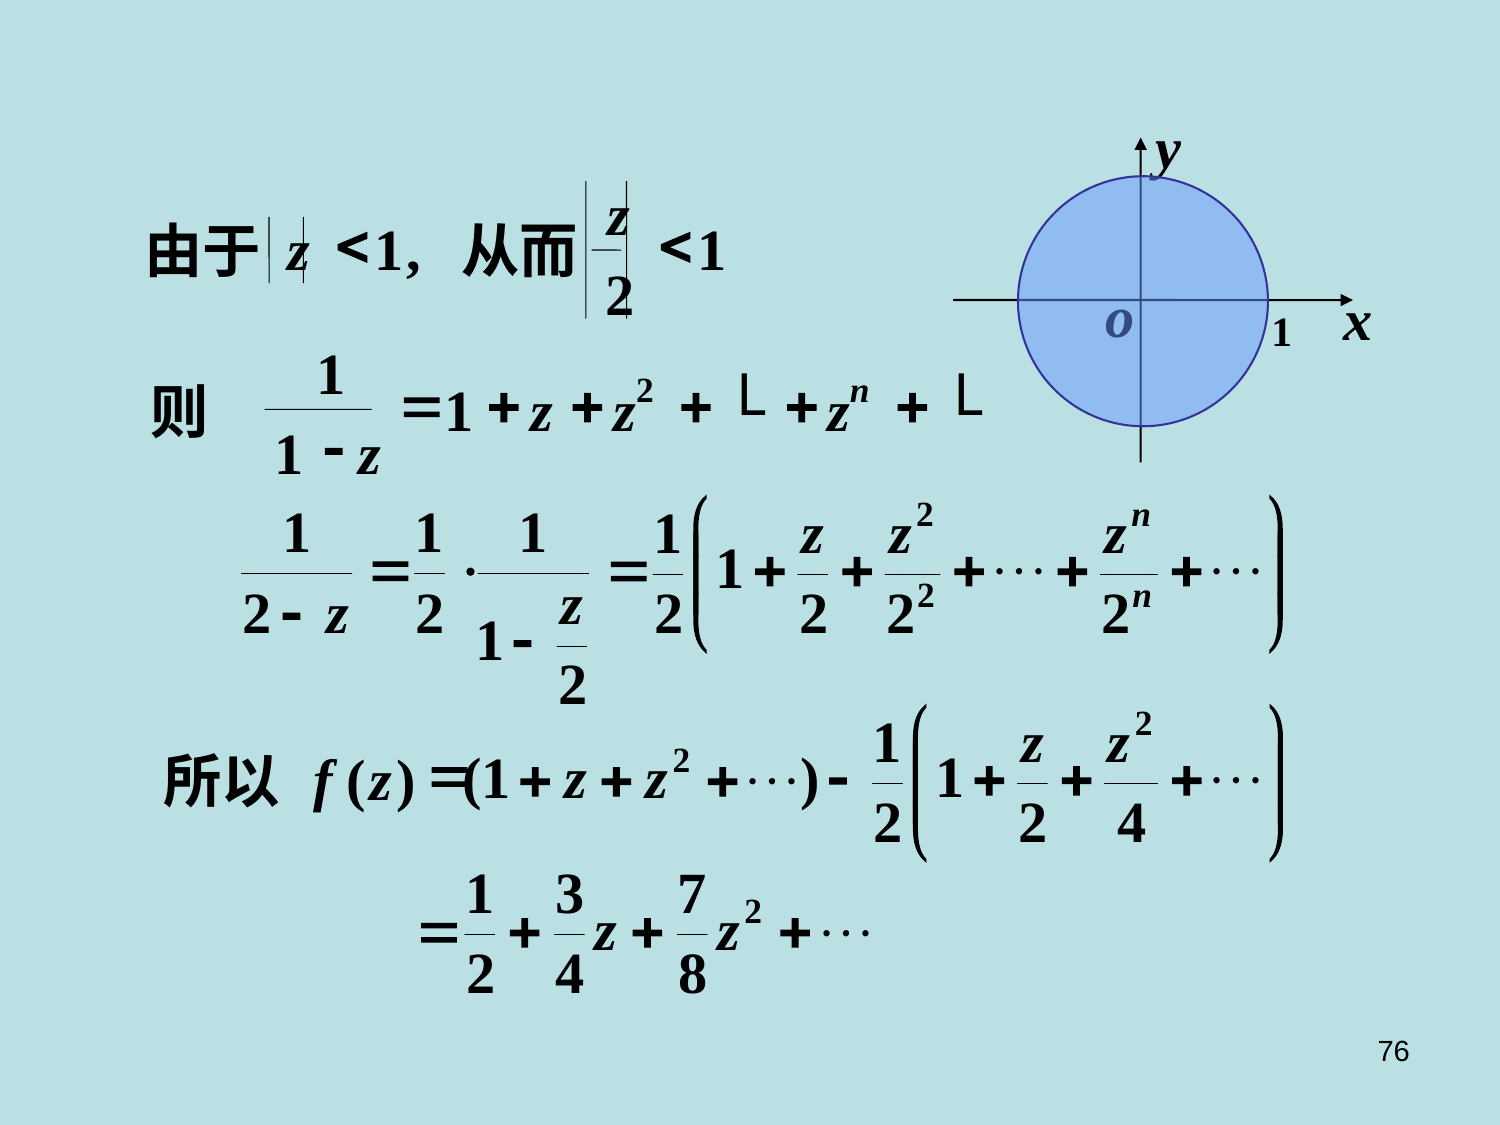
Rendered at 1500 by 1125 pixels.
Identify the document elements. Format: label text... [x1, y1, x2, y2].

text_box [143, 174, 739, 335]
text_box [149, 336, 1018, 495]
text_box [161, 735, 484, 821]
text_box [412, 862, 875, 1000]
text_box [484, 740, 822, 818]
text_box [602, 490, 1292, 658]
slide_number 76 [1074, 1024, 1425, 1103]
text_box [824, 699, 1294, 867]
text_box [237, 500, 594, 710]
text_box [953, 102, 1388, 463]
